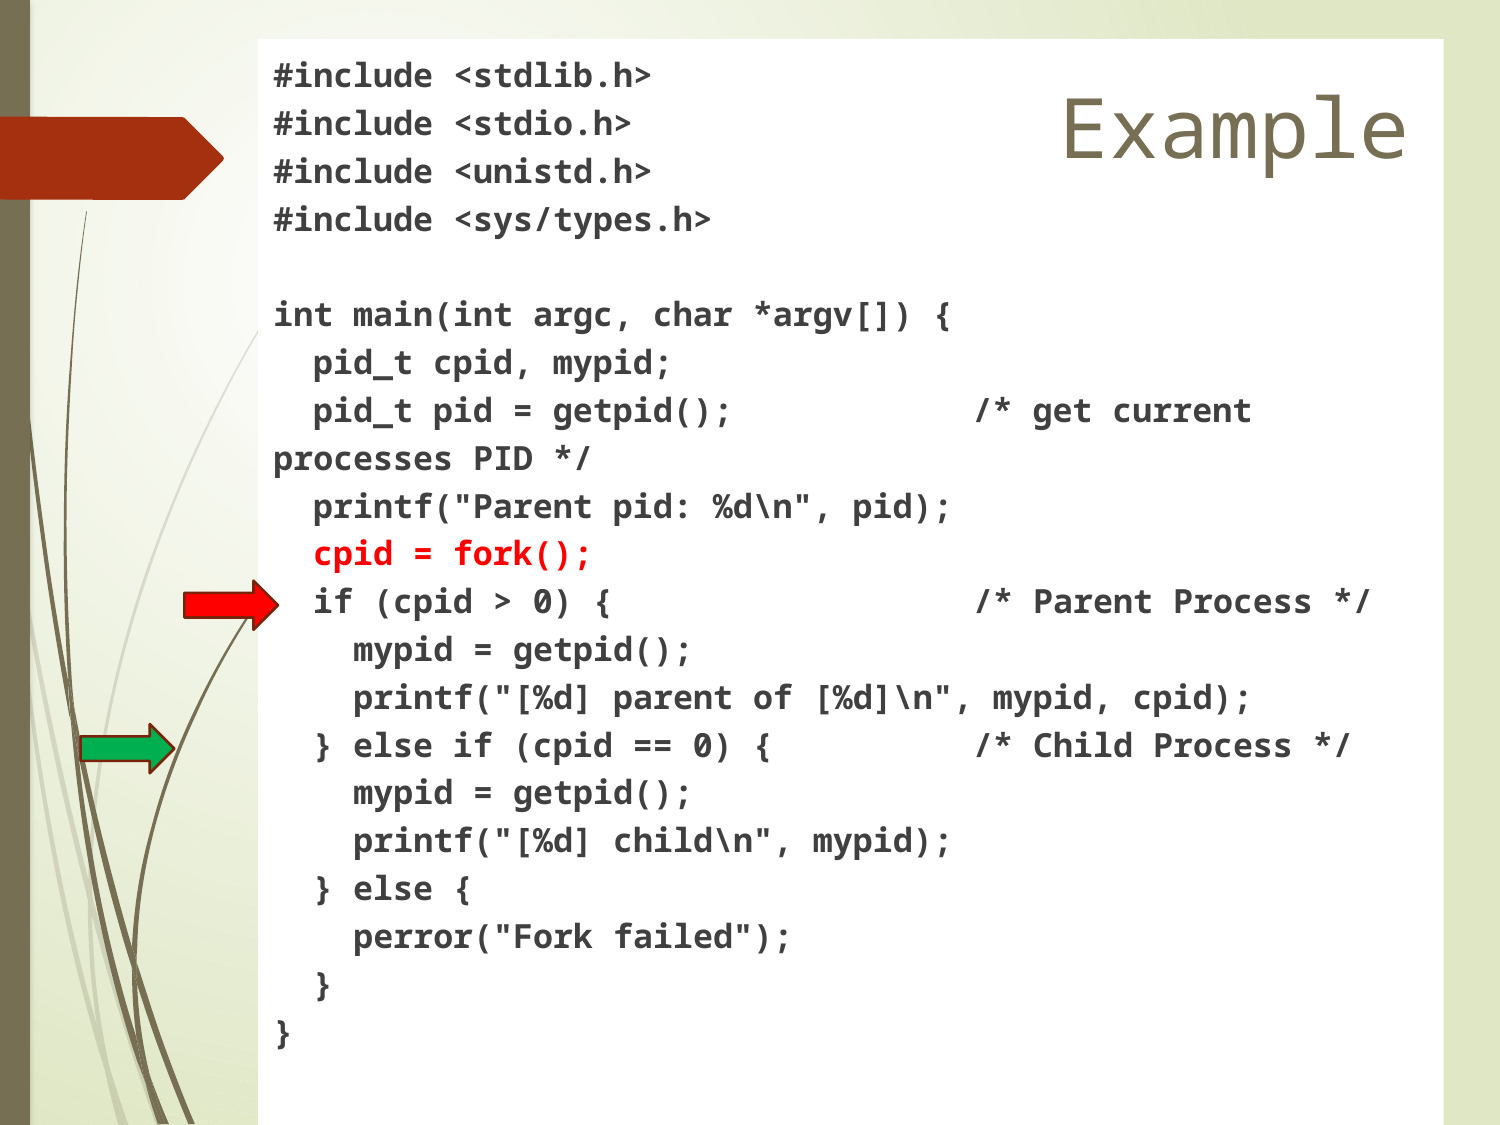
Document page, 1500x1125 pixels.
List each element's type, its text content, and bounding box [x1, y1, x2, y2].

text_box [183, 579, 280, 632]
list #include <stdlib.h> #include <stdio.h> #include <unistd.h> #include <sys/types.h> int main(int argc, char *argv[]) { pid_t cpid, mypid; pid_t pid = getpid(); /* get current processes PID */ printf("Parent pid: %d\n", pid); cpid = fork(); if (cpid > 0) { /* Parent Process */ mypid = getpid(); printf("[%d] parent of [%d]\n", mypid, cpid); } else if (cpid == 0) { /* Child Process */ mypid = getpid(); printf("[%d] child\n", mypid); } else { perror("Fork failed"); } } [258, 38, 1444, 1125]
text_box Example [1059, 66, 1500, 175]
text_box [79, 722, 176, 775]
